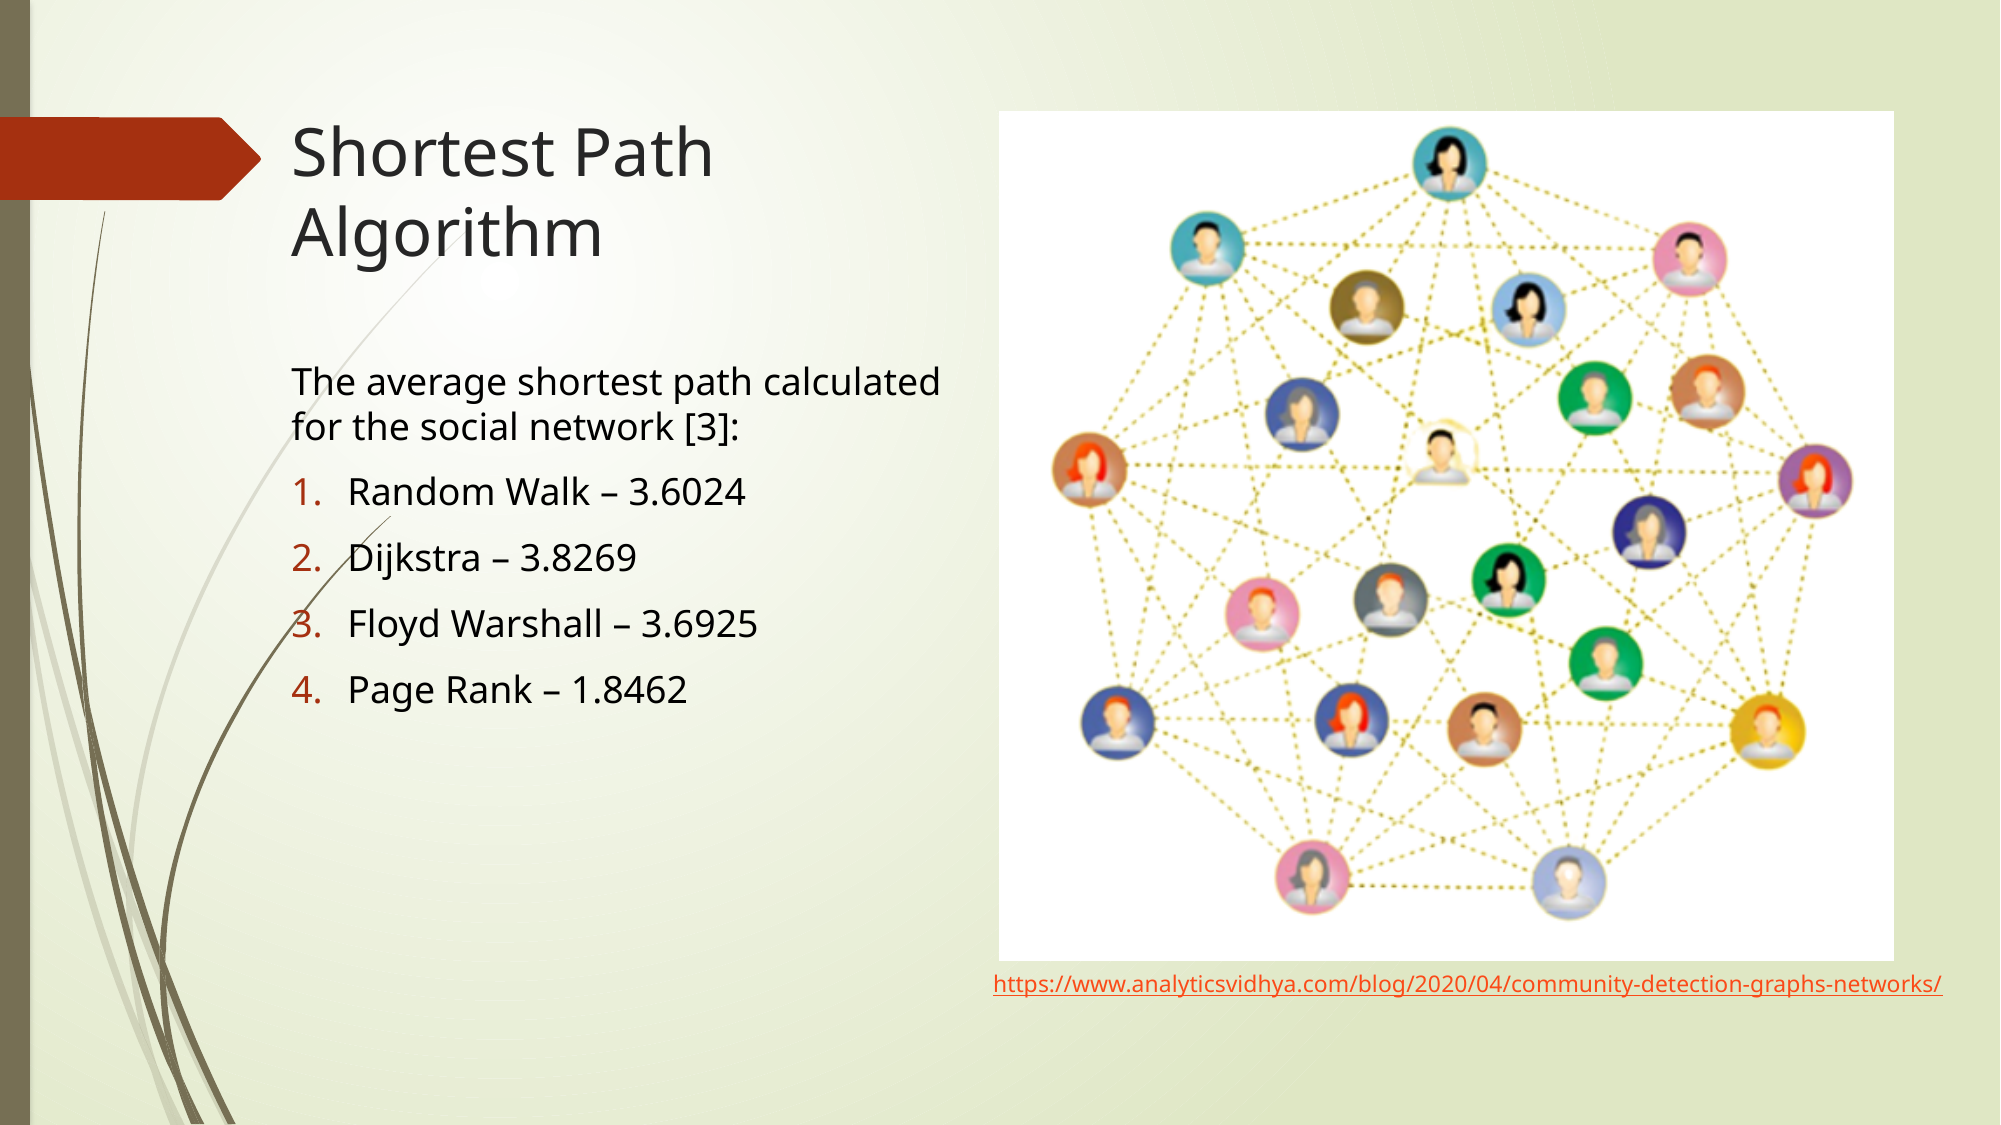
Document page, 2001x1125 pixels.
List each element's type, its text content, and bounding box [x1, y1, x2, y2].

title Shortest Path Algorithm [276, 102, 956, 313]
text_box https://www.analyticsvidhya.com/blog/2020/04/community-detection-graphs-networks/ [978, 962, 2000, 1054]
picture [999, 111, 1894, 962]
list The average shortest path calculated for the social network [3]: Random Walk – 3.6024 Dijkstra – 3.8269 Floyd Warshall – 3.6925 Page Rank – 1.8462 [276, 350, 979, 970]
